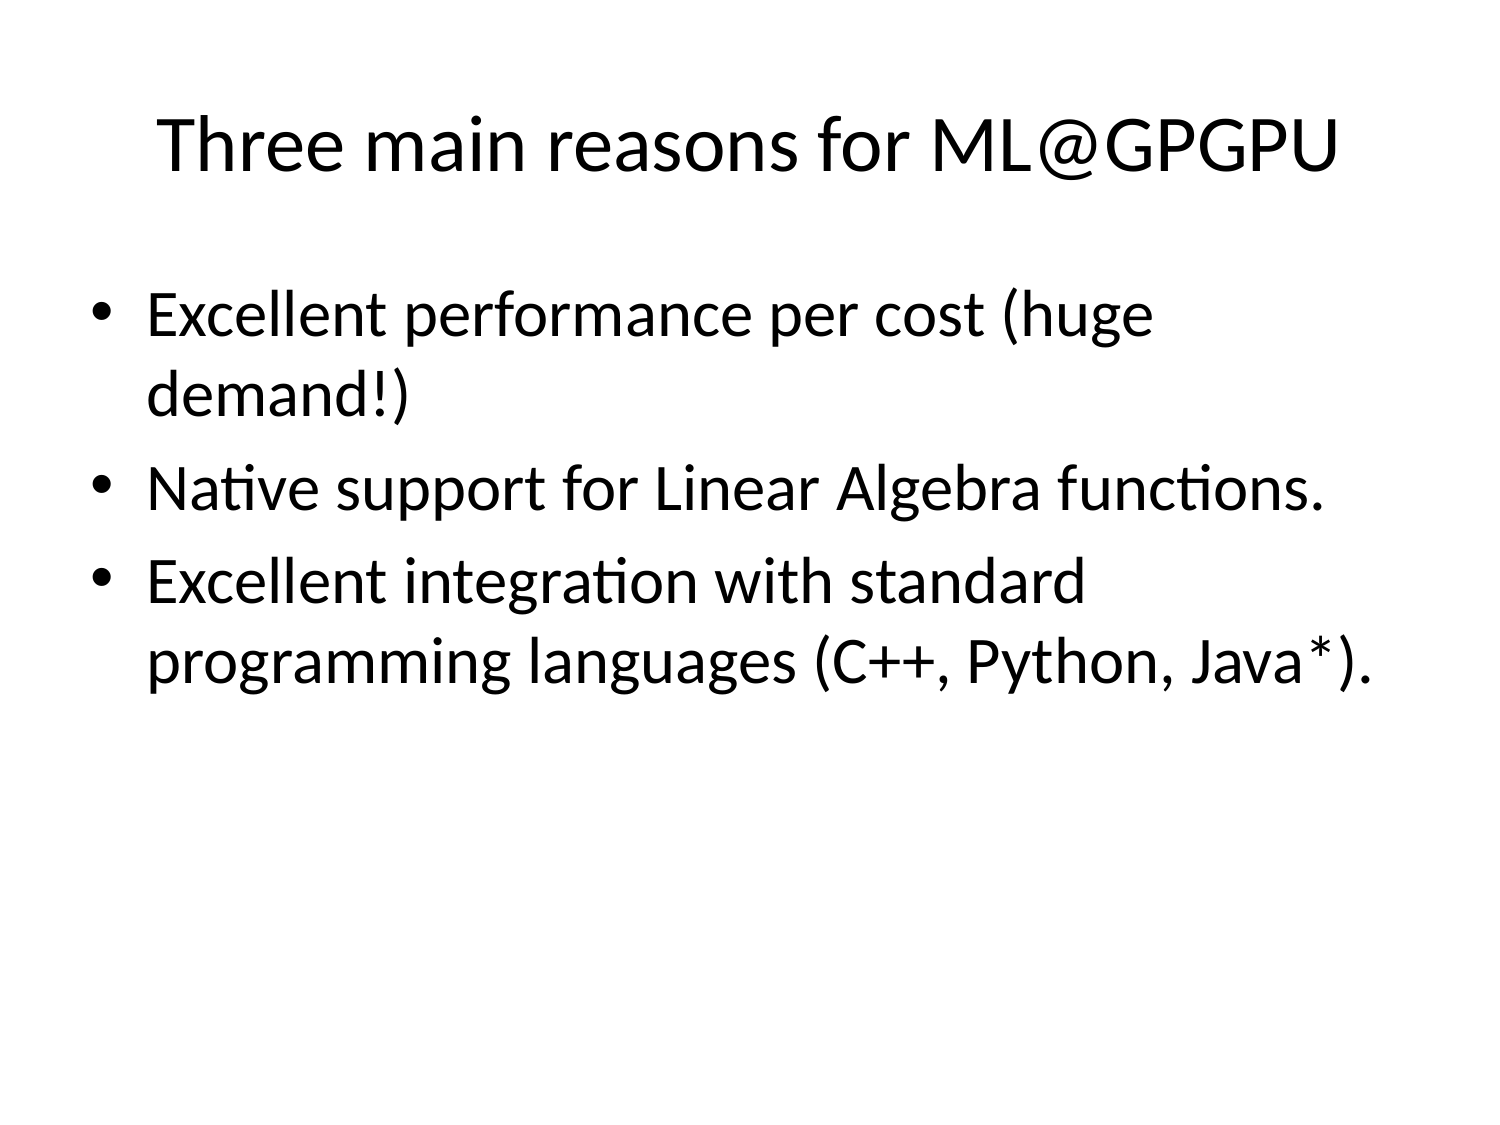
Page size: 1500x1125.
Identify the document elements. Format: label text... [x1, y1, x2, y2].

list Excellent performance per cost (huge demand!) Native support for Linear Algebra functions. Excellent integration with standard programming languages (C++, Python, Java*). [75, 262, 1425, 1005]
title Three main reasons for ML@GPGPU [75, 45, 1425, 233]
